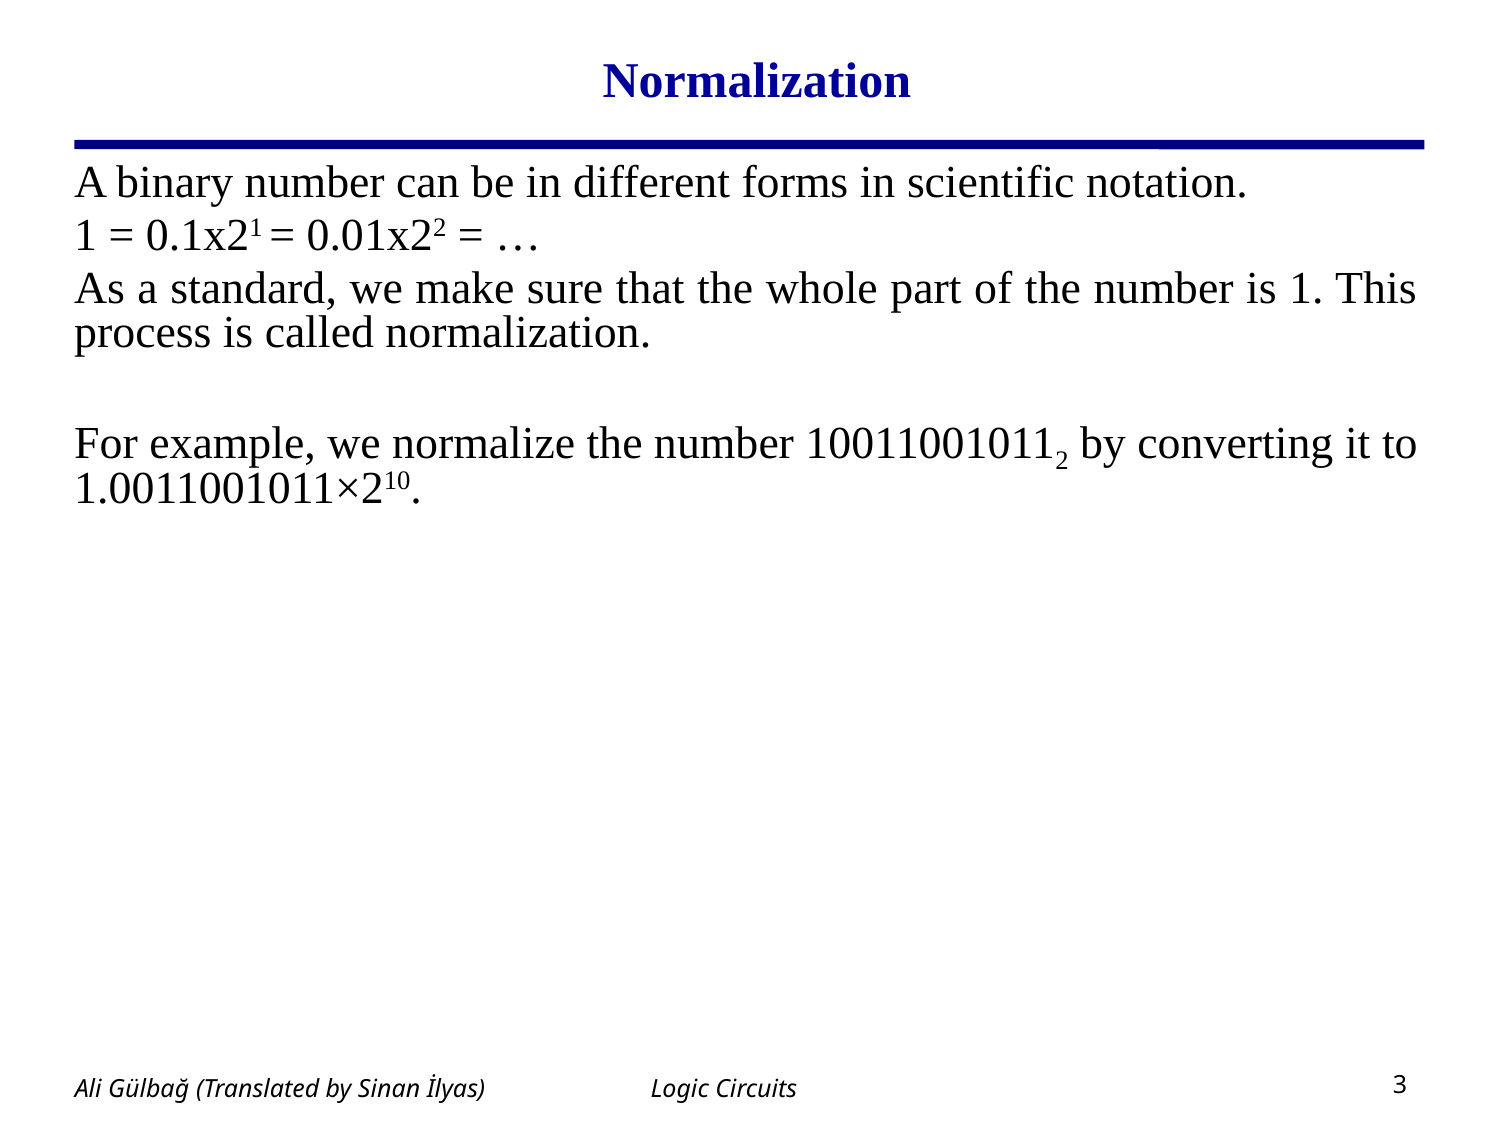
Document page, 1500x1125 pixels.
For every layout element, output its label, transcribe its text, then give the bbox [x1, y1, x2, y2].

title Normalization [88, 12, 1426, 143]
footer Logic Circuits [454, 1049, 993, 1125]
list A binary number can be in different forms in scientific notation. 1 = 0.1x21 = 0.01x22 = … As a standard, we make sure that the whole part of the number is 1. This process is called normalization. For example, we normalize the number 100110010112 by converting it to 1.0011001011×210. [58, 154, 1434, 988]
